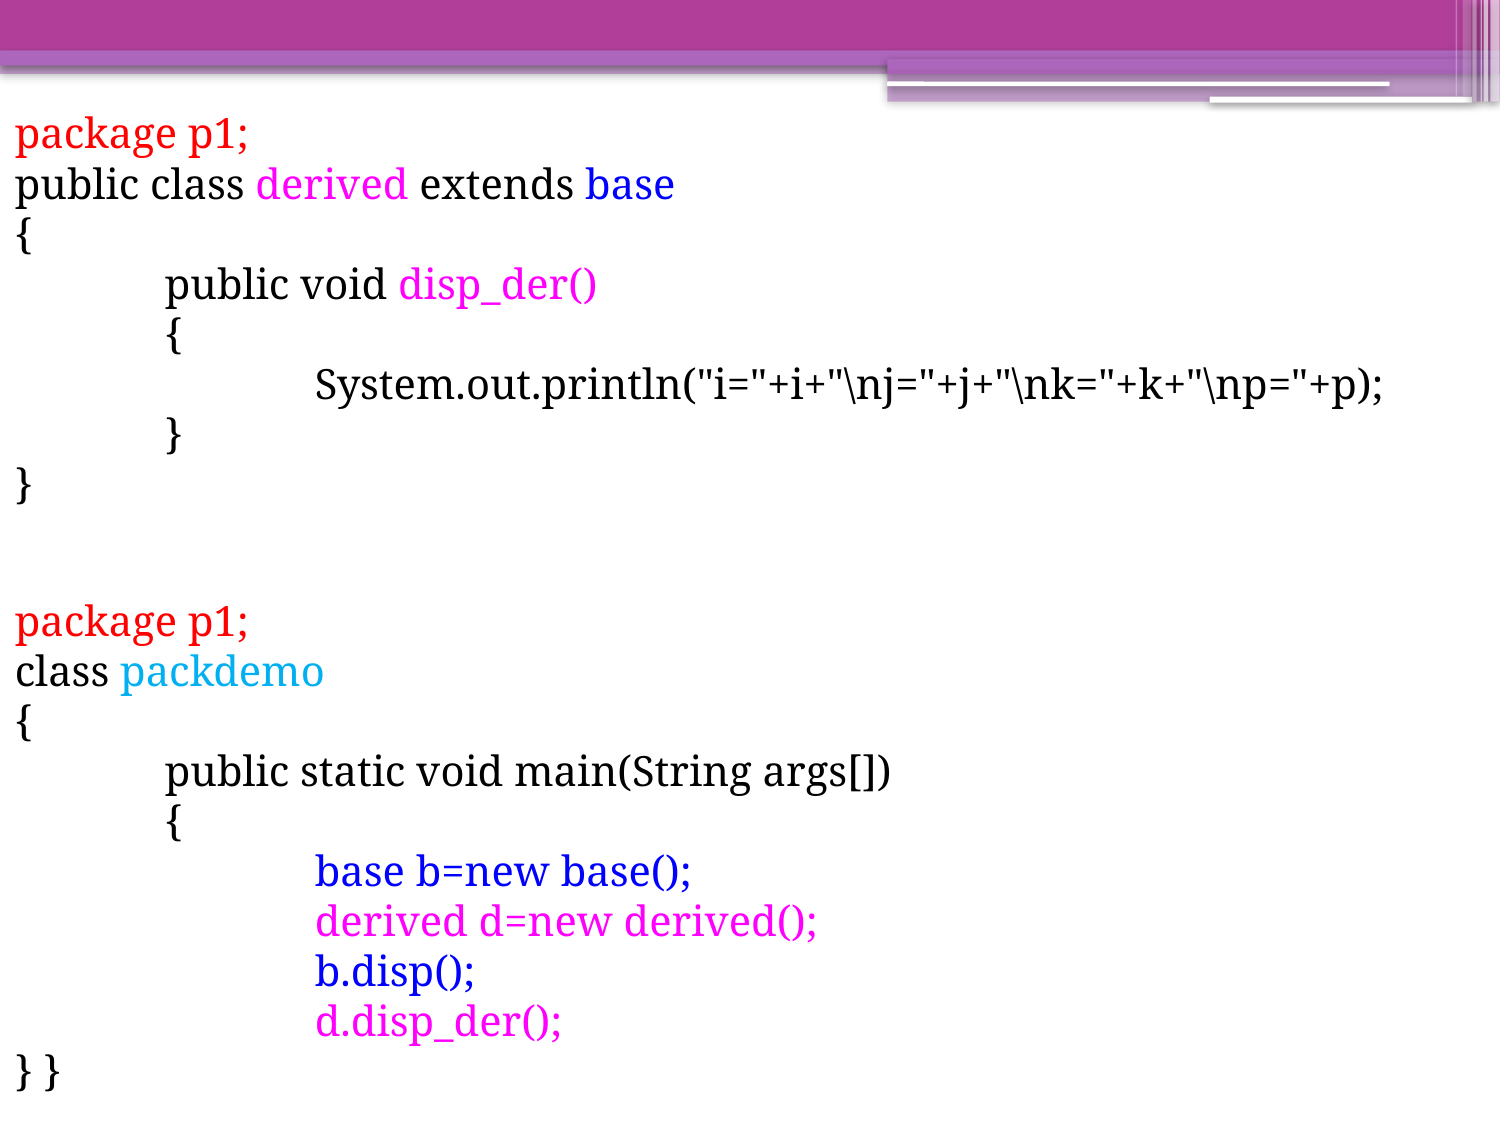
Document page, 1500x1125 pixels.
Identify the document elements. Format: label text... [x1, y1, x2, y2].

text_box package p1; public class derived extends base { public void disp_der() { System.out.println("i="+i+"\nj="+j+"\nk="+k+"\np="+p); } } [0, 99, 1500, 565]
text_box package p1; class packdemo { public static void main(String args[]) { base b=new base(); derived d=new derived(); b.disp(); d.disp_der(); } } [0, 587, 1500, 1103]
